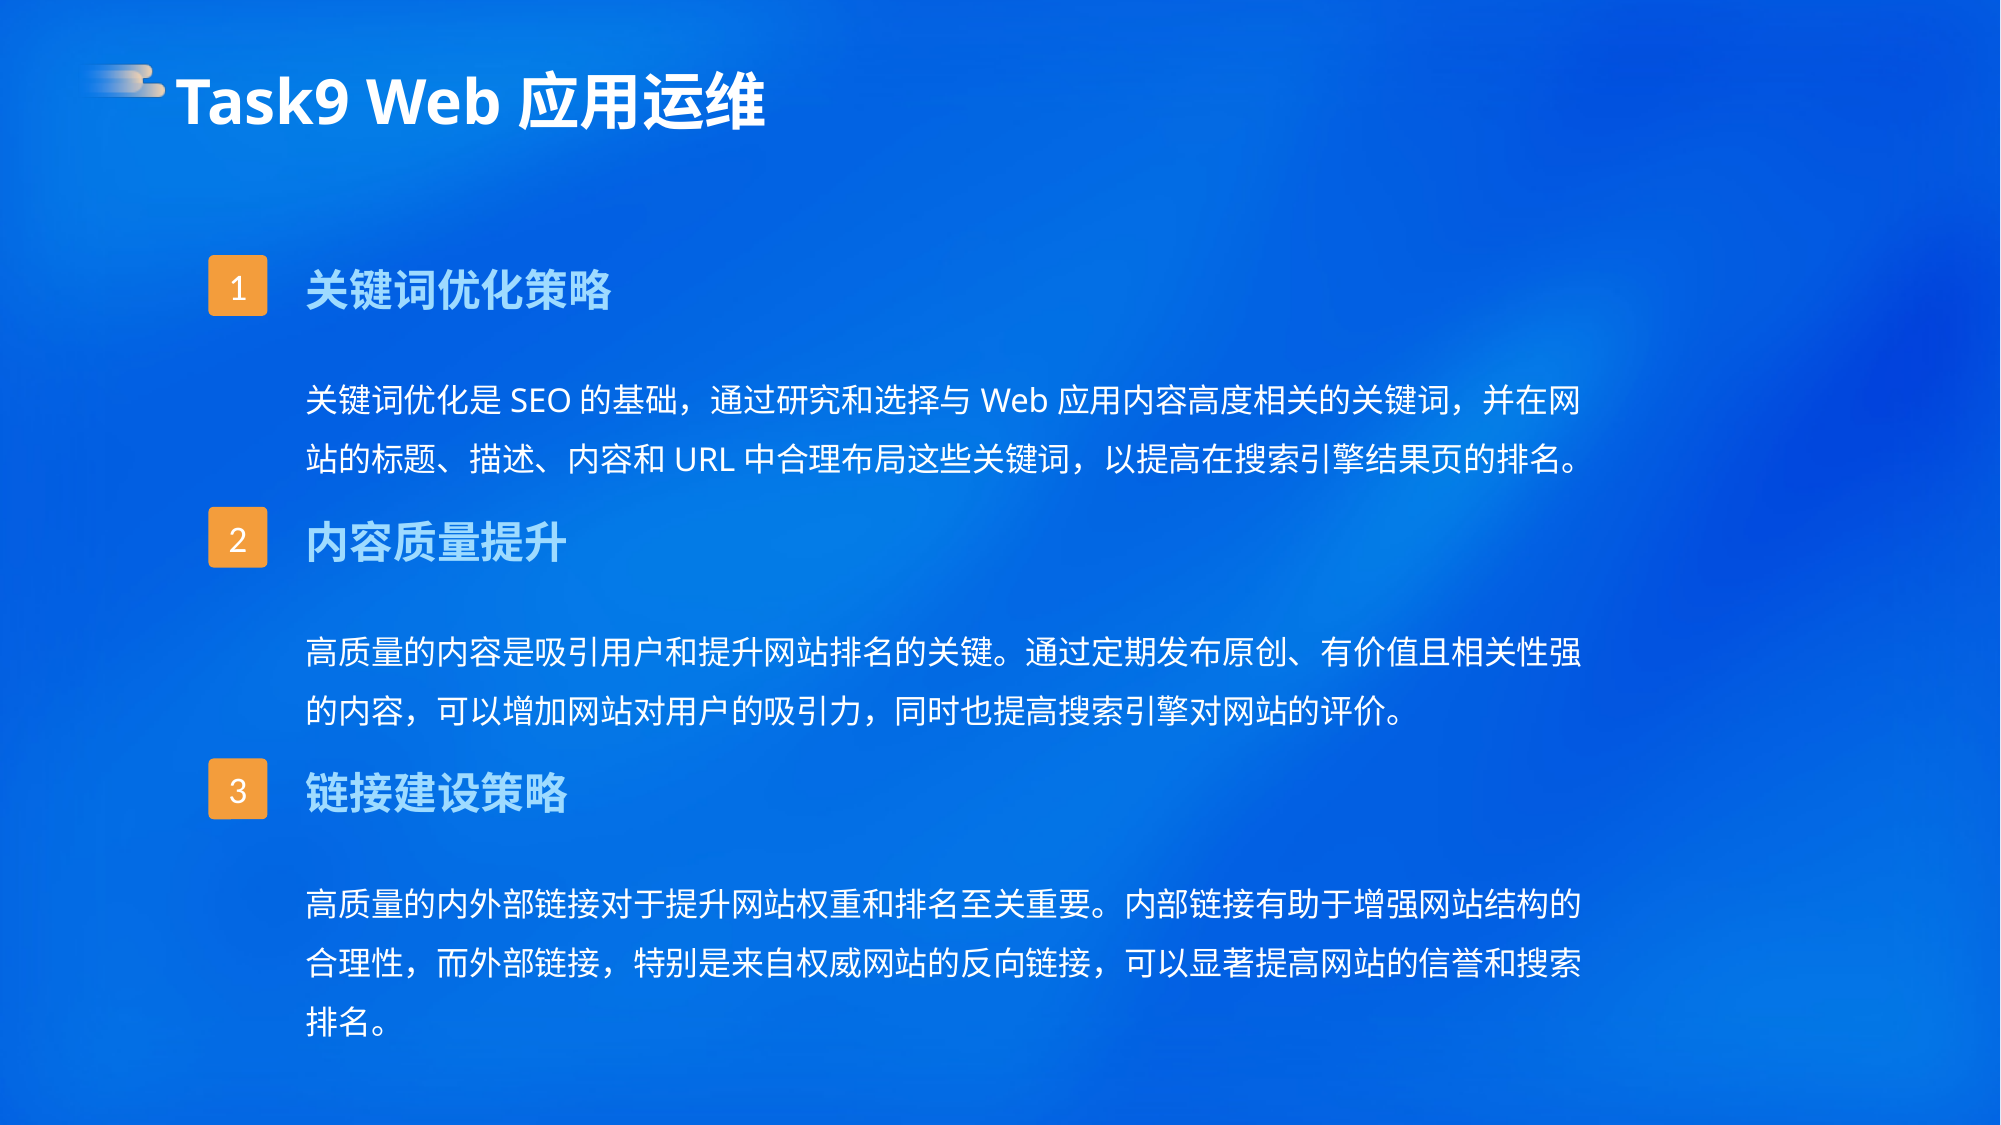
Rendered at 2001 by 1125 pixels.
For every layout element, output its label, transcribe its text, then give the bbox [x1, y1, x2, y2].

text_box 3 [206, 756, 270, 822]
text_box 关键词优化策略 关键词优化是SEO的基础，通过研究和选择与Web应用内容高度相关的关键词，并在网站的标题、描述、内容和URL中合理布局这些关键词，以提高在搜索引擎结果页的排名。 [289, 253, 1608, 488]
text_box 1 [206, 252, 270, 318]
text_box Task9 Web应用运维 [159, 15, 1700, 147]
picture [0, 0, 2001, 1125]
text_box 链接建设策略 高质量的内外部链接对于提升网站权重和排名至关重要。内部链接有助于增强网站结构的合理性，而外部链接，特别是来自权威网站的反向链接，可以显著提高网站的信誉和搜索排名。 [289, 757, 1608, 1050]
text_box 2 [206, 504, 270, 570]
text_box 内容质量提升 高质量的内容是吸引用户和提升网站排名的关键。通过定期发布原创、有价值且相关性强的内容，可以增加网站对用户的吸引力，同时也提高搜索引擎对网站的评价。 [289, 505, 1608, 739]
